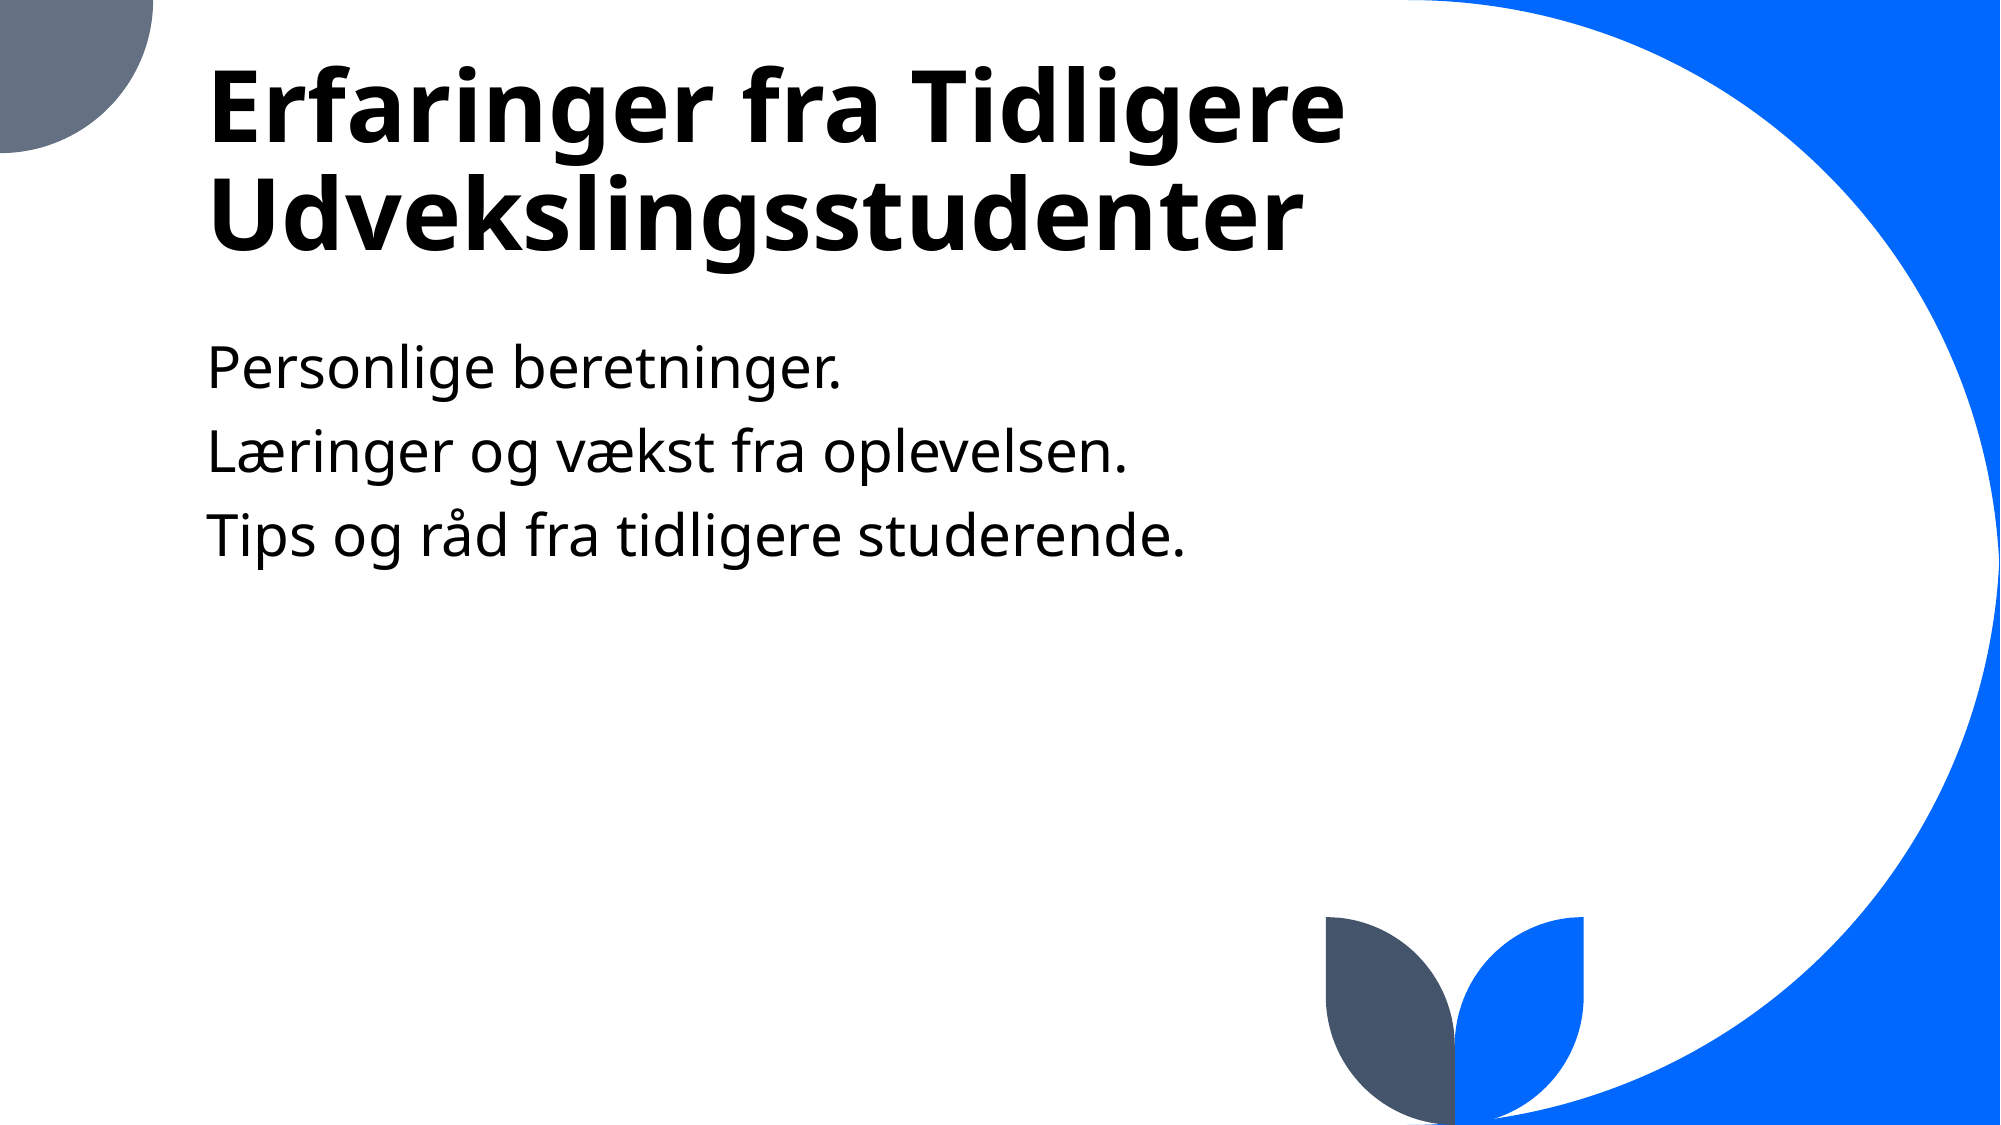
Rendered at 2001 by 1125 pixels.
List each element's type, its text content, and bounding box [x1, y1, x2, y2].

list Personlige beretninger. Læringer og vækst fra oplevelsen. Tips og råd fra tidligere studerende. [191, 330, 1796, 884]
title Erfaringer fra Tidligere Udvekslingsstudenter [191, 62, 1796, 280]
